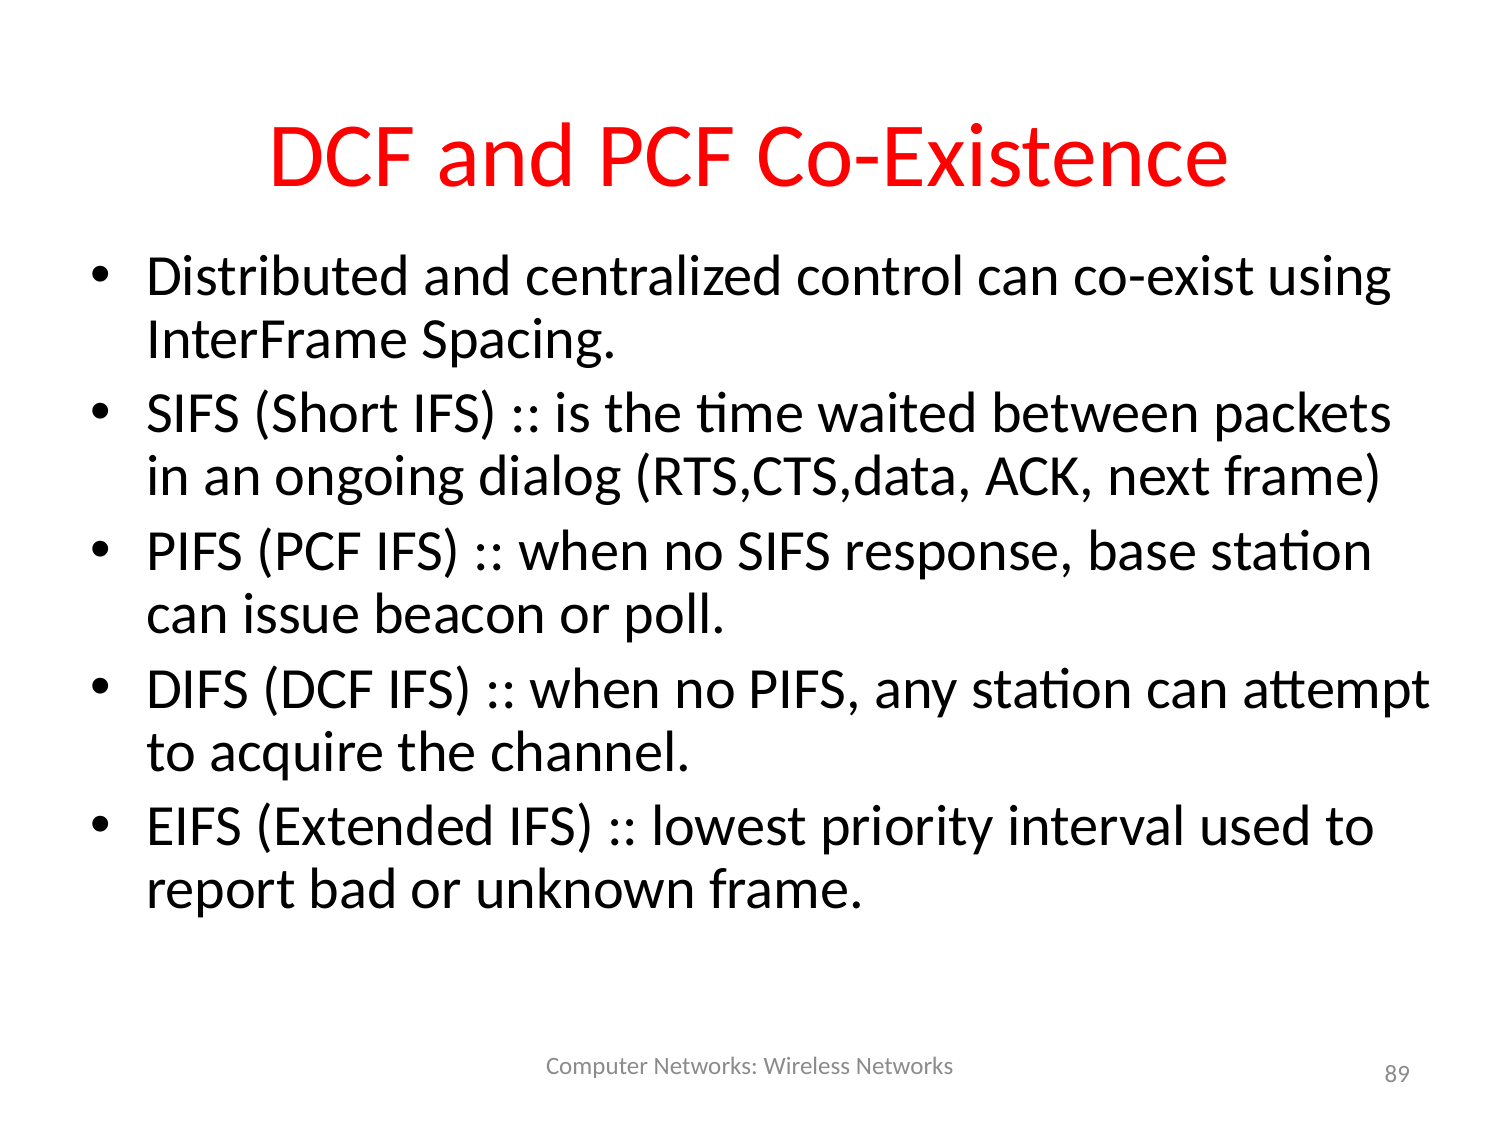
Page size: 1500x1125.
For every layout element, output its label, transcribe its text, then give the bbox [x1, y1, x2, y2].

list Distributed and centralized control can co-exist using InterFrame Spacing. SIFS (Short IFS) :: is the time waited between packets in an ongoing dialog (RTS,CTS,data, ACK, next frame) PIFS (PCF IFS) :: when no SIFS response, base station can issue beacon or poll. DIFS (DCF IFS) :: when no PIFS, any station can attempt to acquire the channel. EIFS (Extended IFS) :: lowest priority interval used to report bad or unknown frame. [75, 237, 1463, 988]
footer Computer Networks: Wireless Networks [372, 1034, 1129, 1094]
slide_number 89 [1074, 1042, 1425, 1103]
title DCF and PCF Co-Existence [112, 62, 1388, 237]
